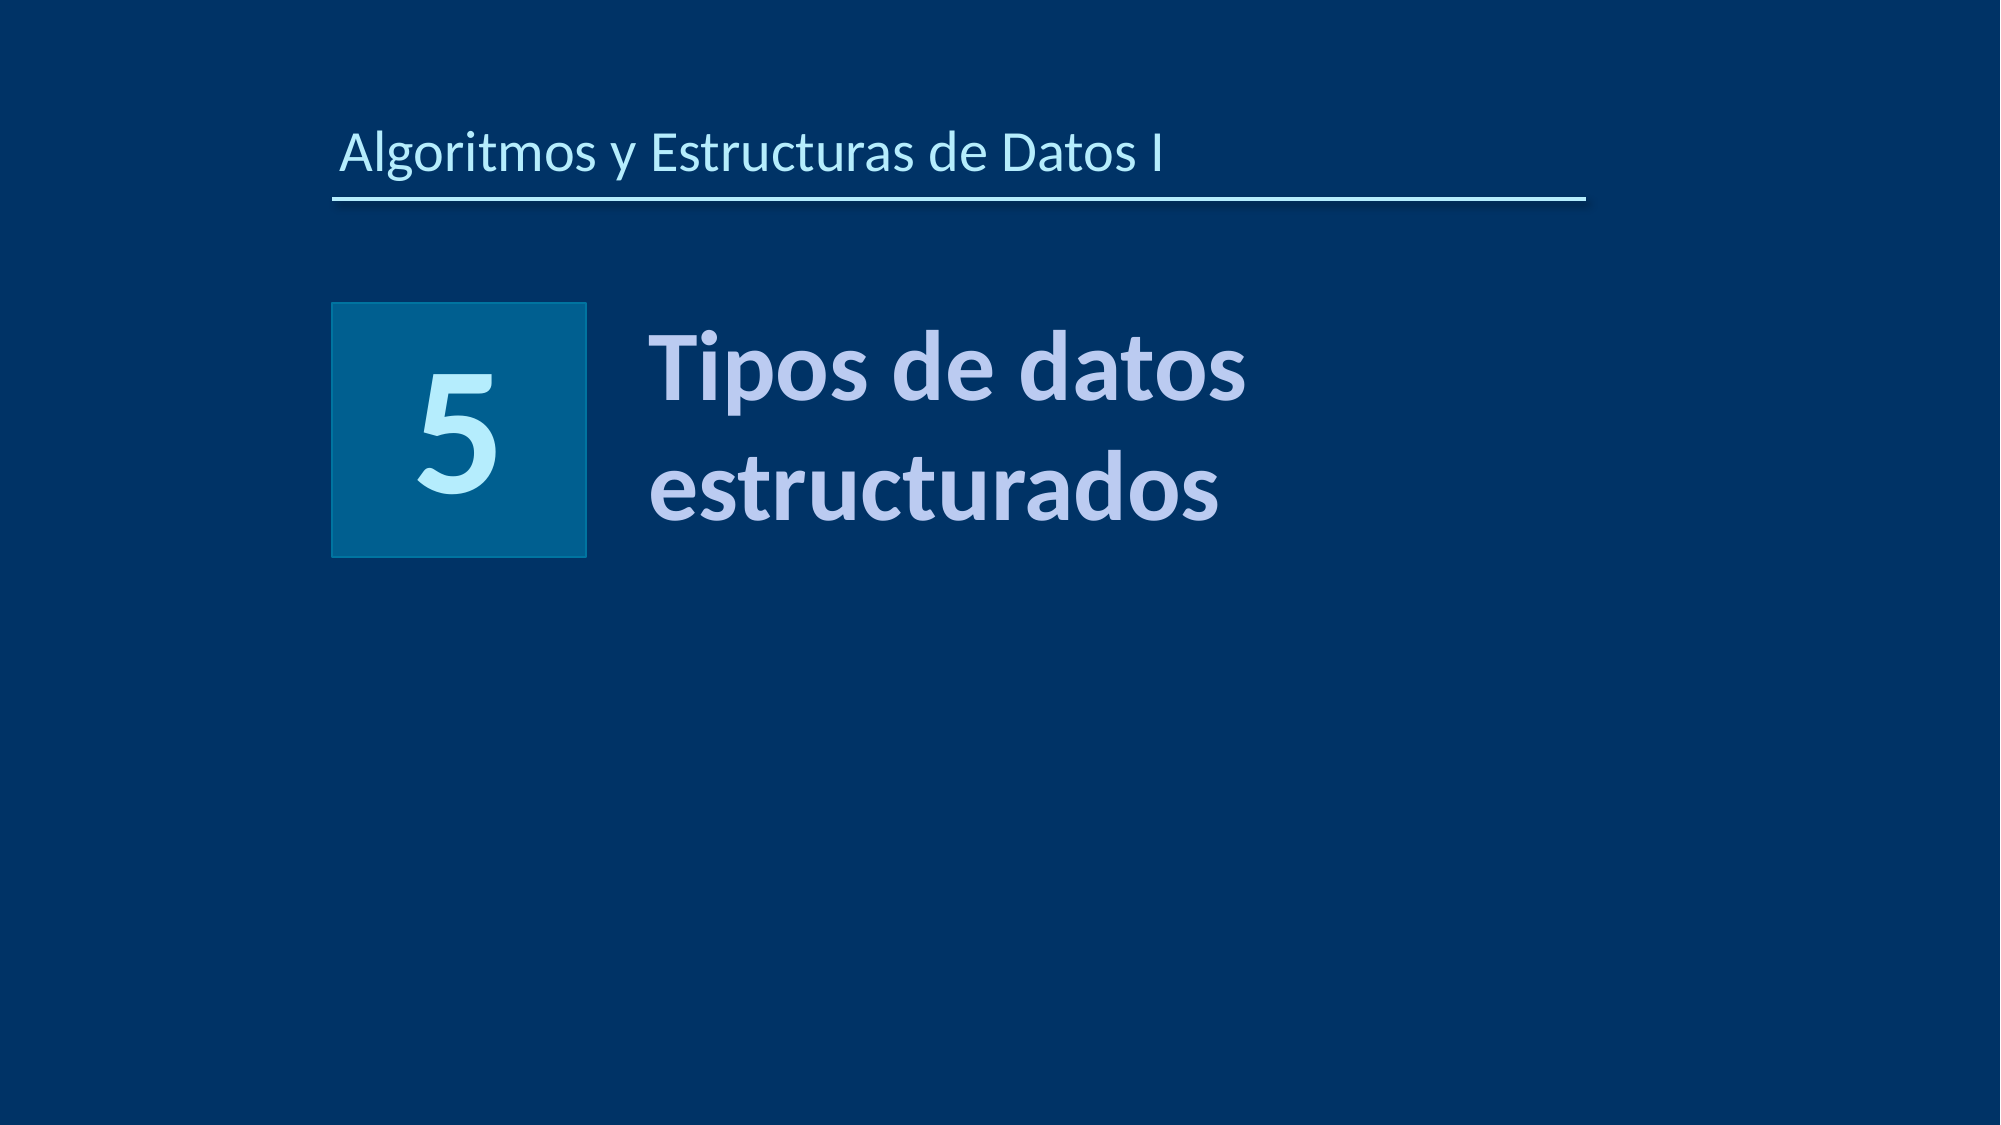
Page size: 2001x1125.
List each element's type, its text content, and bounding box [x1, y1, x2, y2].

text_box Algoritmos y Estructuras de Datos I [325, 105, 1181, 191]
title Tipos de datos estructurados [648, 302, 1645, 539]
text_box 5 [331, 302, 587, 558]
